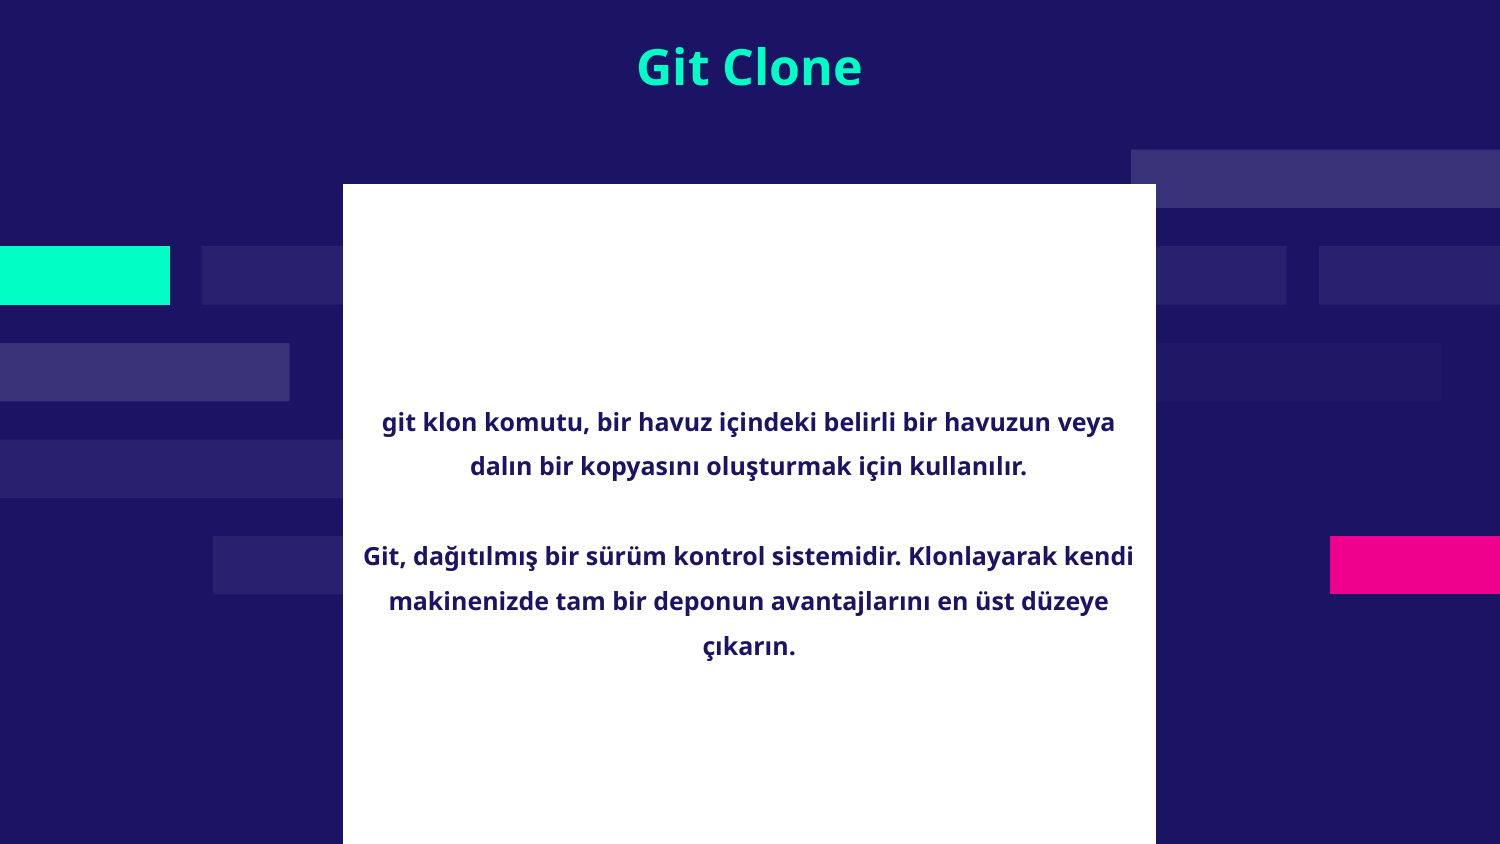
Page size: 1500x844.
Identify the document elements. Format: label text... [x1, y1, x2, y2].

text_box git klon komutu, bir havuz içindeki belirli bir havuzun veya dalın bir kopyasını oluşturmak için kullanılır. Git, dağıtılmış bir sürüm kontrol sistemidir. Klonlayarak kendi makinenizde tam bir deponun avantajlarını en üst düzeye çıkarın. [343, 459, 1155, 592]
title Git Clone [0, 20, 1500, 130]
